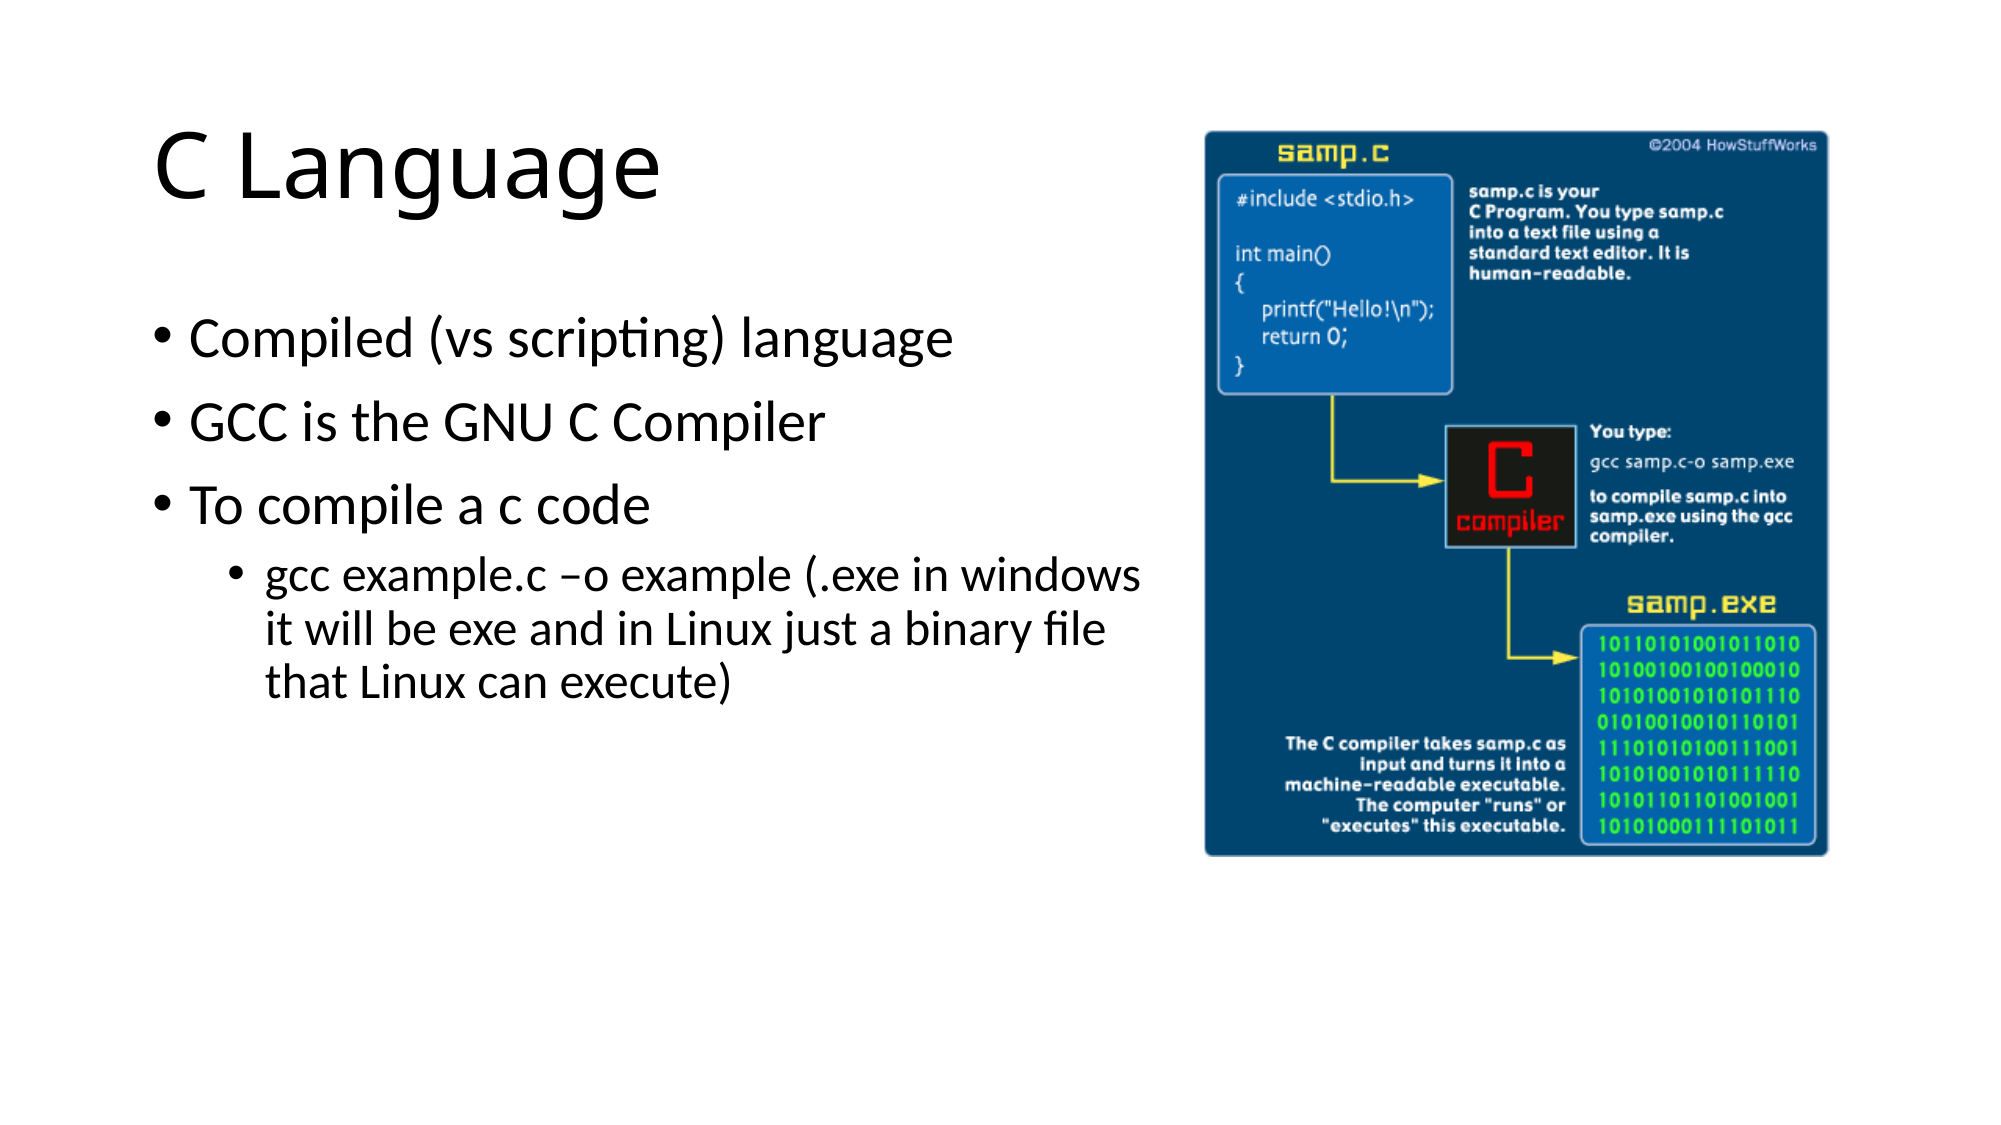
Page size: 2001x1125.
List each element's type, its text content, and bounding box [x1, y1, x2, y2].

title C Language [137, 59, 1863, 278]
picture [1204, 130, 1830, 857]
list Compiled (vs scripting) language GCC is the GNU C Compiler To compile a c code gcc example.c –o example (.exe in windows it will be exe and in Linux just a binary file that Linux can execute) [137, 299, 1863, 1014]
